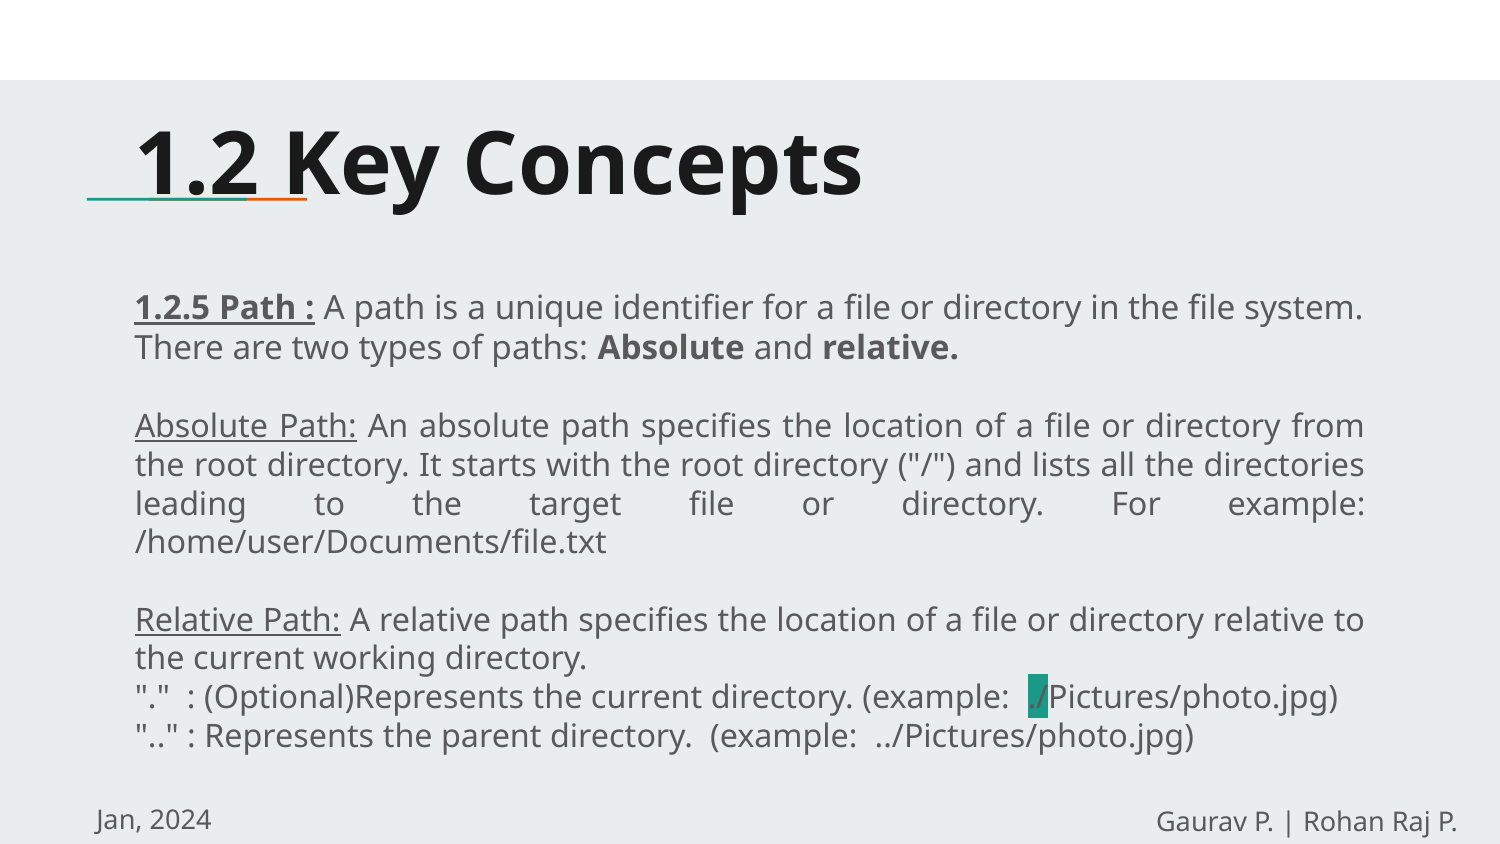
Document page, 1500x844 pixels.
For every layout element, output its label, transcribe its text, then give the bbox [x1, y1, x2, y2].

subtitle 1.2.5 Path : A path is a unique identifier for a file or directory in the file system. There are two types of paths: Absolute and relative. [119, 271, 1381, 390]
title 1.2 Key Concepts [119, 91, 1381, 271]
text_box Gaurav P. | Rohan Raj P. [1114, 789, 1500, 844]
text_box Jan, 2024 [0, 787, 309, 844]
subtitle Absolute Path: An absolute path specifies the location of a file or directory from the root directory. It starts with the root directory ("/") and lists all the directories leading to the target file or directory. For example: /home/user/Documents/file.txt Relative Path: A relative path specifies the location of a file or directory relative to the current working directory. "." : (Optional)Represents the current directory. (example: ./Pictures/photo.jpg) ".." : Represents the parent directory. (example: ../Pictures/photo.jpg) [119, 390, 1381, 802]
